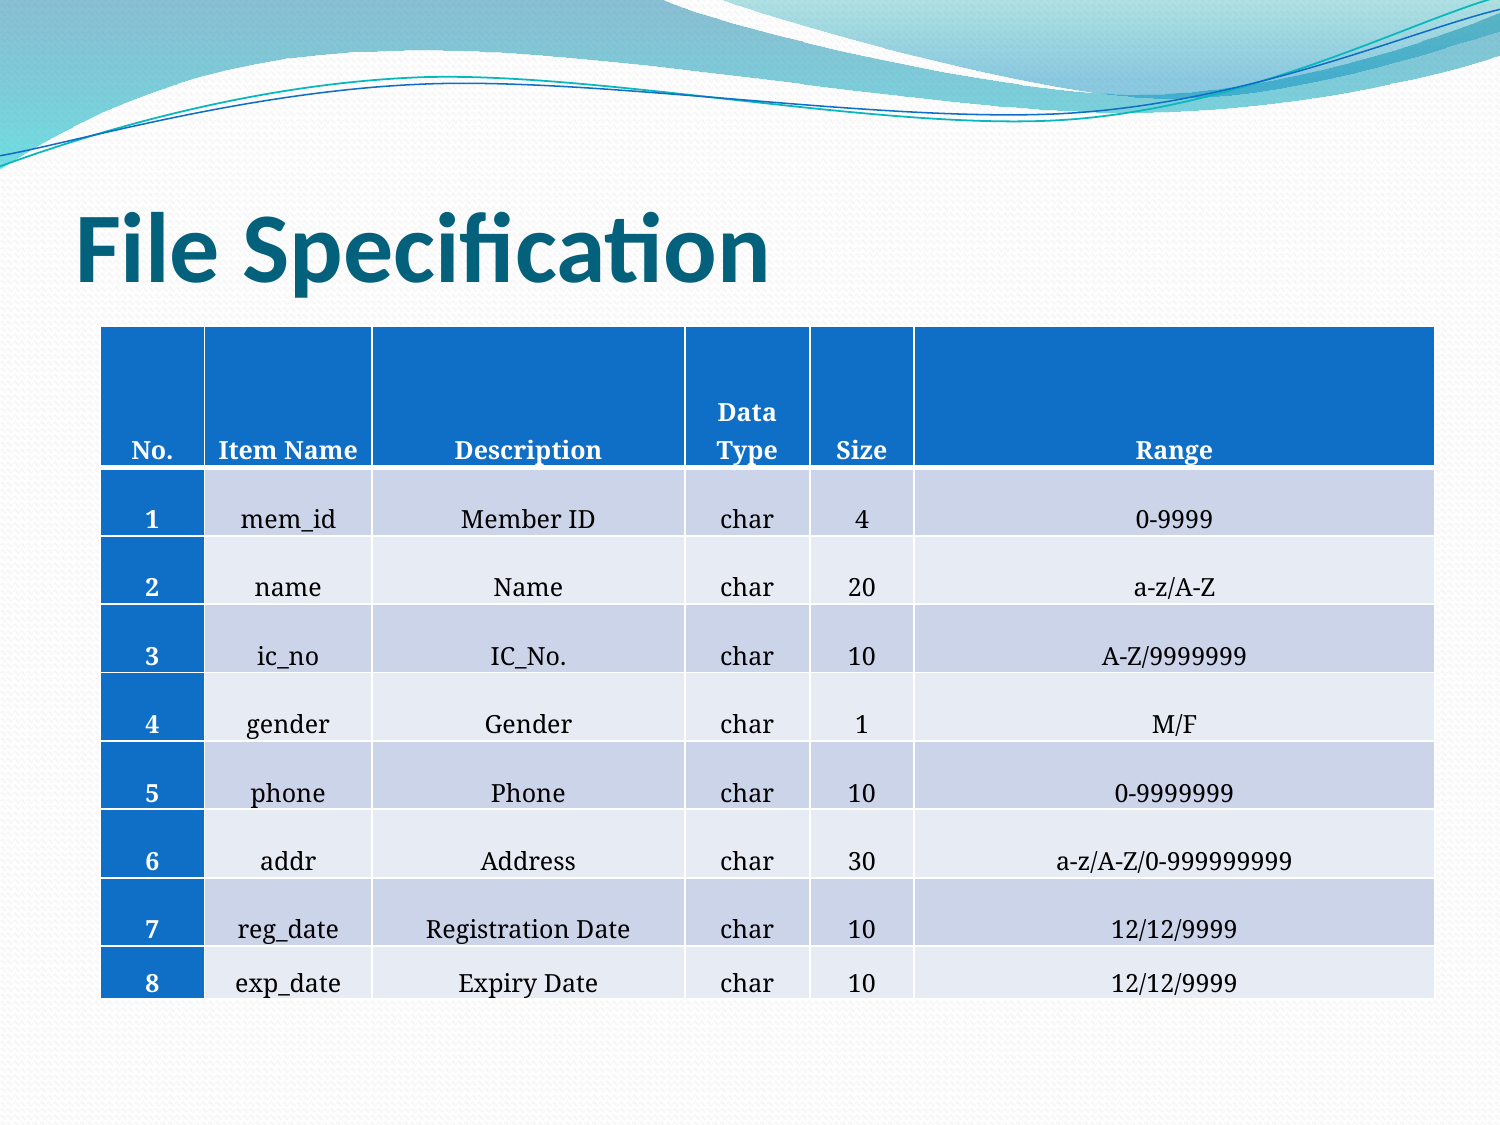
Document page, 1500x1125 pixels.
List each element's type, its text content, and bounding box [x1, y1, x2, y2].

table_header Item Name [205, 327, 371, 465]
table_header No. [101, 327, 204, 465]
table_cell 12/12/9999 [915, 947, 1434, 998]
table_cell Address [373, 810, 684, 877]
table_cell 1 [811, 673, 913, 740]
table_cell char [686, 879, 809, 945]
table_cell phone [205, 742, 371, 808]
table_cell Expiry Date [373, 947, 684, 998]
table_cell 3 [101, 605, 204, 672]
table_cell A-Z/9999999 [915, 605, 1434, 672]
table_cell 5 [101, 742, 204, 808]
table_cell char [686, 810, 809, 877]
table_header Data Type [686, 327, 809, 465]
table_cell ic_no [205, 605, 371, 672]
table_cell 8 [101, 947, 204, 998]
table_header Size [811, 327, 913, 465]
table_cell 1 [101, 470, 204, 535]
table_cell 10 [811, 742, 913, 808]
table_cell a-z/A-Z [915, 537, 1434, 603]
table_cell IC_No. [373, 605, 684, 672]
table_cell 4 [101, 673, 204, 740]
table_header Description [373, 327, 684, 465]
table_cell char [686, 470, 809, 535]
table_cell 12/12/9999 [915, 879, 1434, 945]
table_cell 6 [101, 810, 204, 877]
table_cell 10 [811, 605, 913, 672]
table_cell a-z/A-Z/0-999999999 [915, 810, 1434, 877]
table_cell exp_date [205, 947, 371, 998]
table_cell M/F [915, 673, 1434, 740]
table_header Range [915, 327, 1434, 465]
title File Specification [75, 115, 1425, 303]
table_cell Registration Date [373, 879, 684, 945]
table_cell 10 [811, 947, 913, 998]
table_cell 0-9999999 [915, 742, 1434, 808]
table_cell 4 [811, 470, 913, 535]
table_cell reg_date [205, 879, 371, 945]
table_cell char [686, 742, 809, 808]
table_cell Member ID [373, 470, 684, 535]
table_cell Phone [373, 742, 684, 808]
table_cell char [686, 605, 809, 672]
table_cell char [686, 673, 809, 740]
table_cell Gender [373, 673, 684, 740]
table_cell 7 [101, 879, 204, 945]
table_cell 10 [811, 879, 913, 945]
table_cell gender [205, 673, 371, 740]
table_cell Name [373, 537, 684, 603]
table_cell name [205, 537, 371, 603]
table_cell 20 [811, 537, 913, 603]
table_cell char [686, 947, 809, 998]
table_cell mem_id [205, 470, 371, 535]
table_cell char [686, 537, 809, 603]
table_cell 30 [811, 810, 913, 877]
table_cell 2 [101, 537, 204, 603]
table_cell 0-9999 [915, 470, 1434, 535]
table_cell addr [205, 810, 371, 877]
